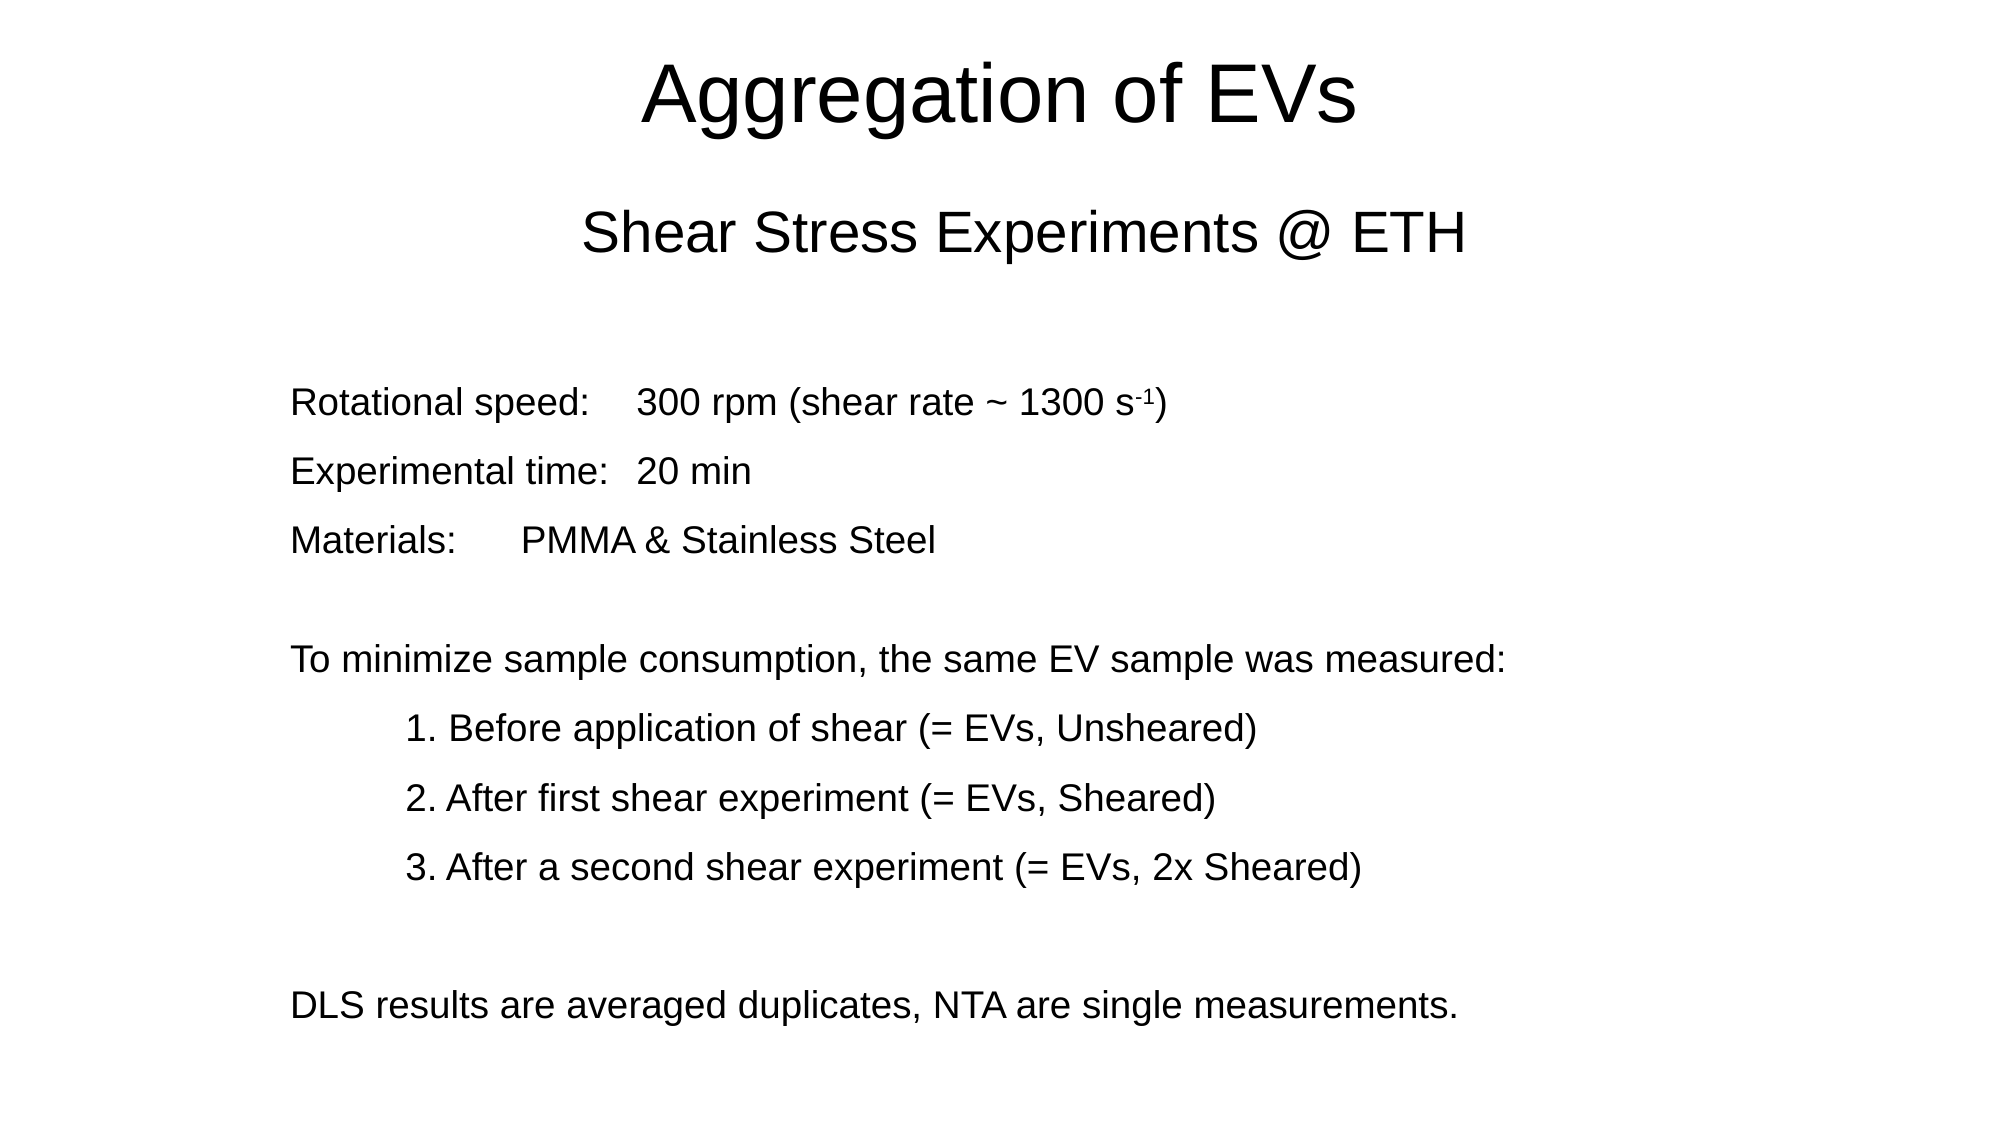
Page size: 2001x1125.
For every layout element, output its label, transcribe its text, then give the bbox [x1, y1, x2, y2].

text_box Shear Stress Experiments @ ETH [274, 167, 1775, 273]
text_box Rotational speed: 300 rpm (shear rate ~ 1300 s-1) Experimental time: 20 min Materials: PMMA & Stainless Steel To minimize sample consumption, the same EV sample was measured: 1. Before application of shear (= EVs, Unsheared) 2. After first shear experiment (= EVs, Sheared) 3. After a second shear experiment (= EVs, 2x Sheared) DLS results are averaged duplicates, NTA are single measurements. [274, 346, 1775, 1042]
title Aggregation of EVs [249, 43, 1750, 149]
